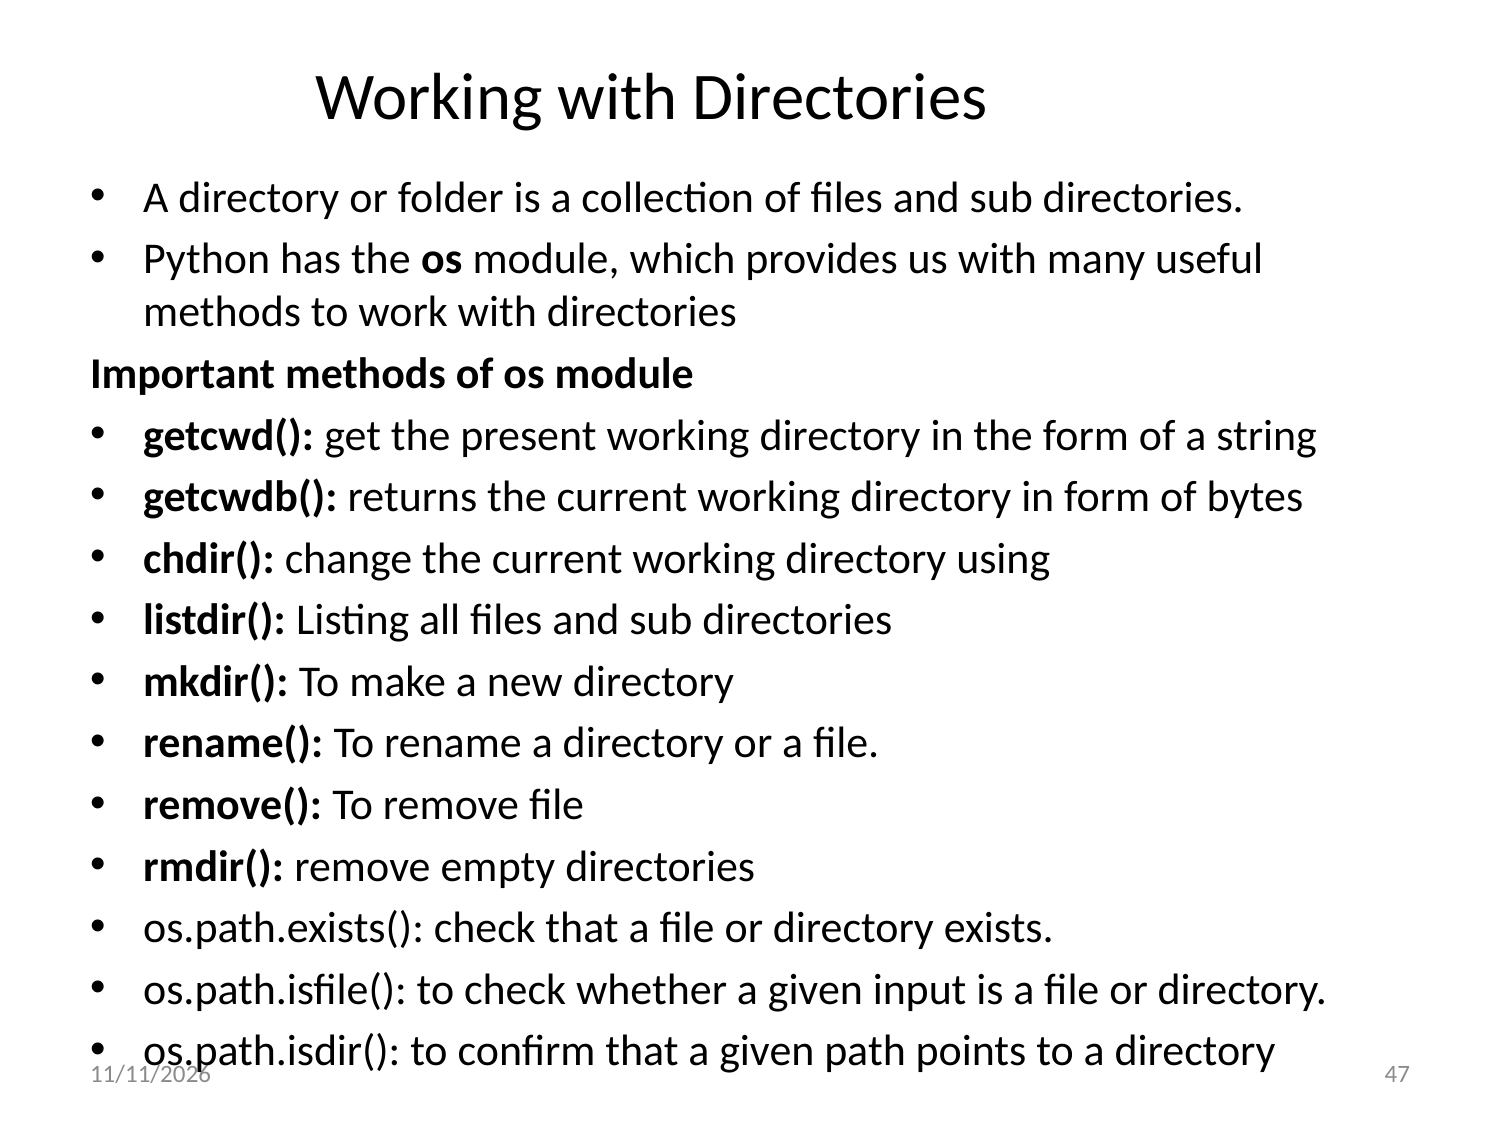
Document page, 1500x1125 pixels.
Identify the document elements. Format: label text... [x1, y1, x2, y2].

list A directory or folder is a collection of files and sub directories. Python has the os module, which provides us with many useful methods to work with directories Important methods of os module getcwd(): get the present working directory in the form of a string getcwdb(): returns the current working directory in form of bytes chdir(): change the current working directory using listdir(): Listing all files and sub directories mkdir(): To make a new directory rename(): To rename a directory or a file. remove(): To remove file rmdir(): remove empty directories os.path.exists(): check that a file or directory exists. os.path.isfile(): to check whether a given input is a file or directory. os.path.isdir(): to confirm that a given path points to a directory [75, 160, 1425, 1083]
footer [512, 1042, 988, 1103]
text_box Working with Directories [301, 0, 1052, 141]
slide_number 47 [1074, 1042, 1425, 1103]
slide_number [75, 1042, 425, 1103]
